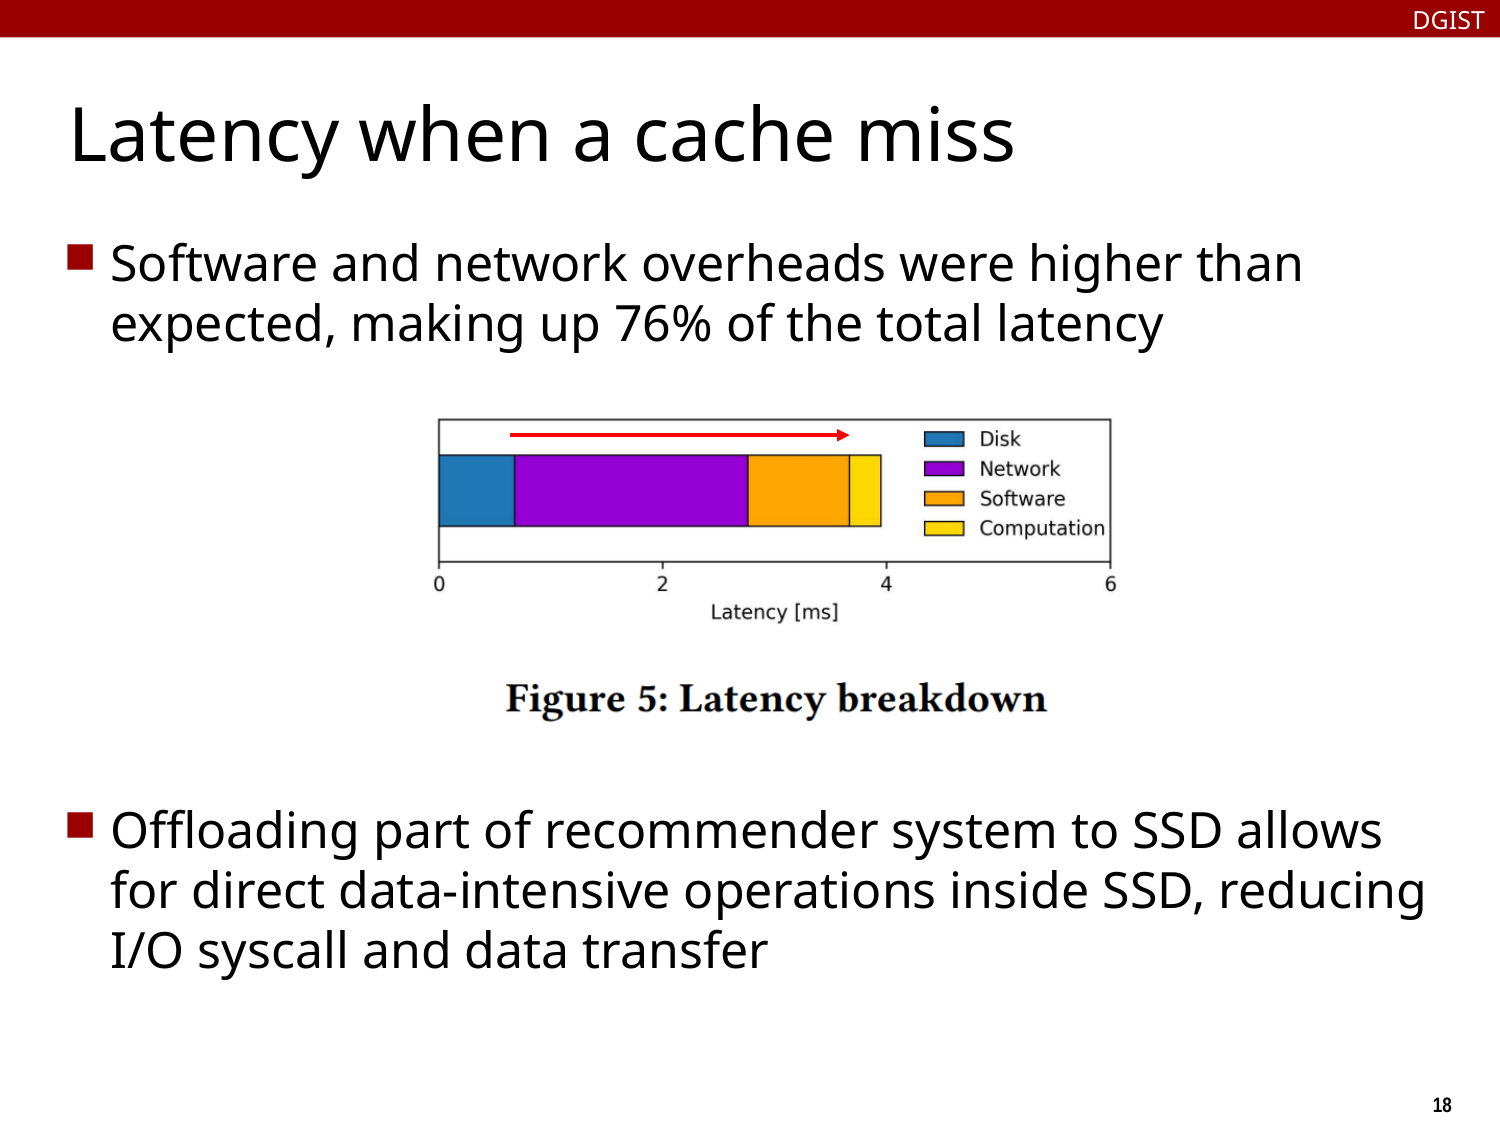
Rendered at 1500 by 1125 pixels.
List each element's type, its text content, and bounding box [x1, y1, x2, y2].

text_box DGIST [1412, 4, 1500, 34]
text_box [0, 0, 1500, 38]
picture [325, 360, 1175, 749]
list Software and network overheads were higher than expected, making up 76% of the total latency Offloading part of recommender system to SSD allows for direct data-intensive operations inside SSD, reducing I/O syscall and data transfer [62, 224, 1438, 563]
title Latency when a cache miss [62, 41, 1438, 222]
